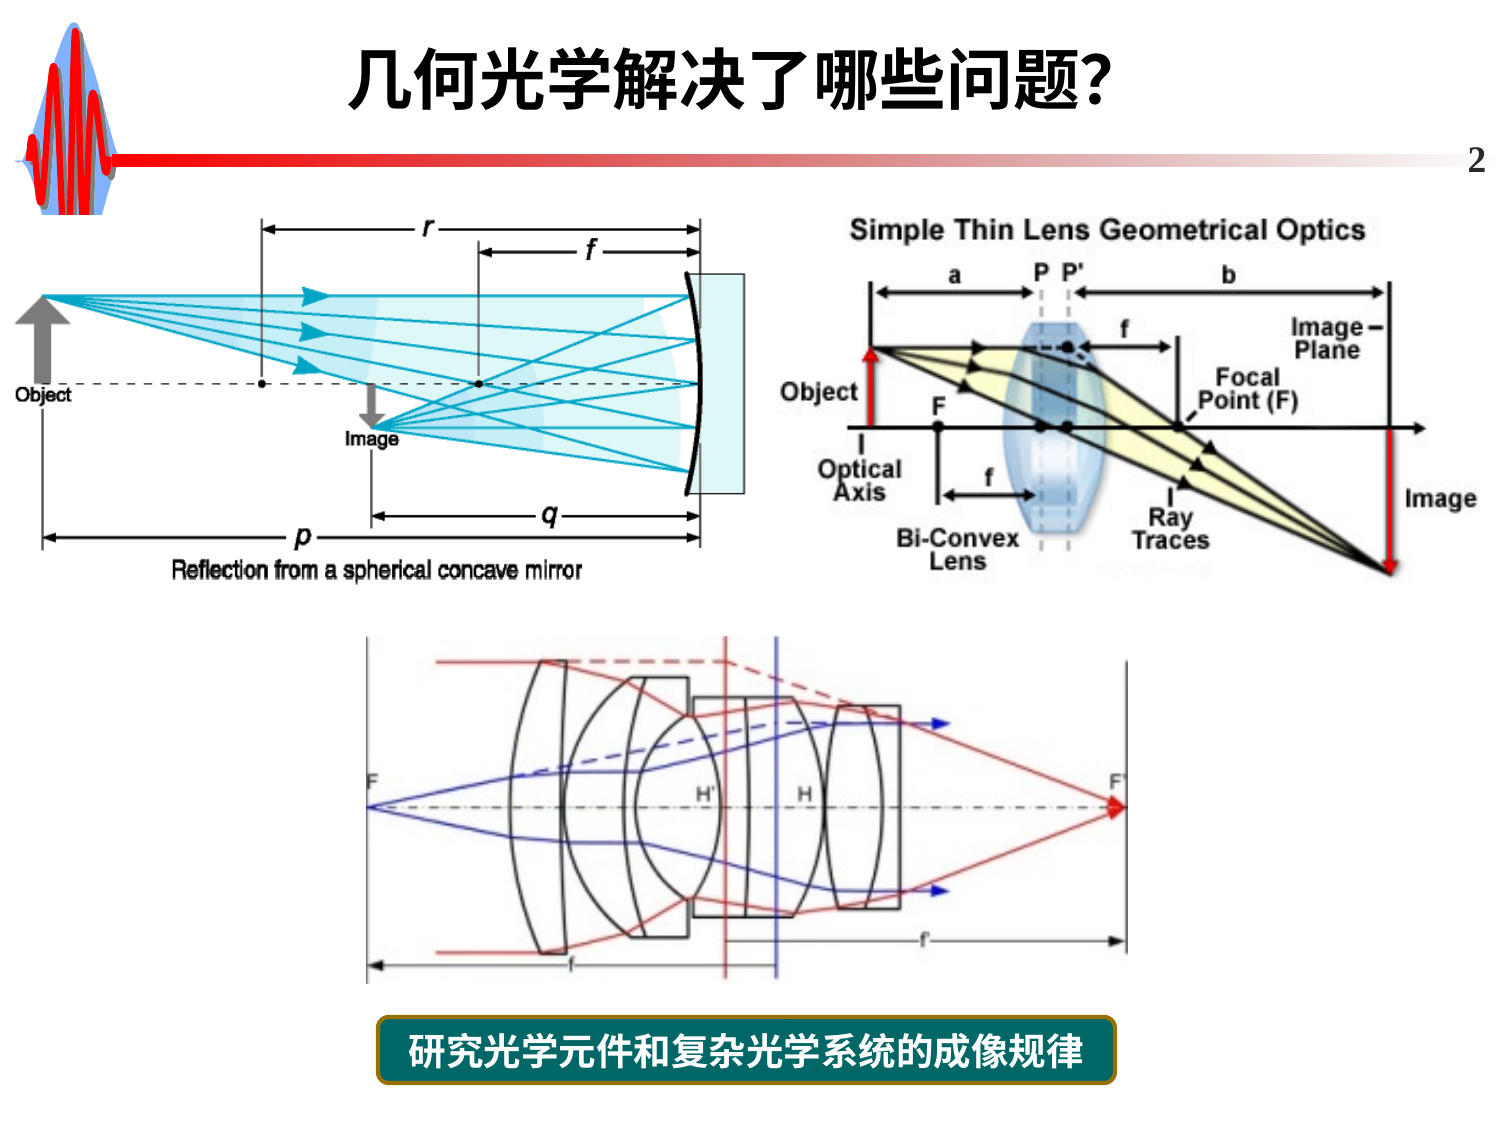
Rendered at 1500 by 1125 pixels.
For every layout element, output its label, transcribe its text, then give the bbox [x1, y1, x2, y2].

picture [365, 635, 1129, 984]
picture [11, 215, 749, 592]
picture [779, 215, 1480, 585]
text_box 研究光学元件和复杂光学系统的成像规律 [375, 1014, 1118, 1086]
title 几何光学解决了哪些问题？ [159, 19, 1334, 137]
slide_number 2 [1371, 139, 1500, 175]
